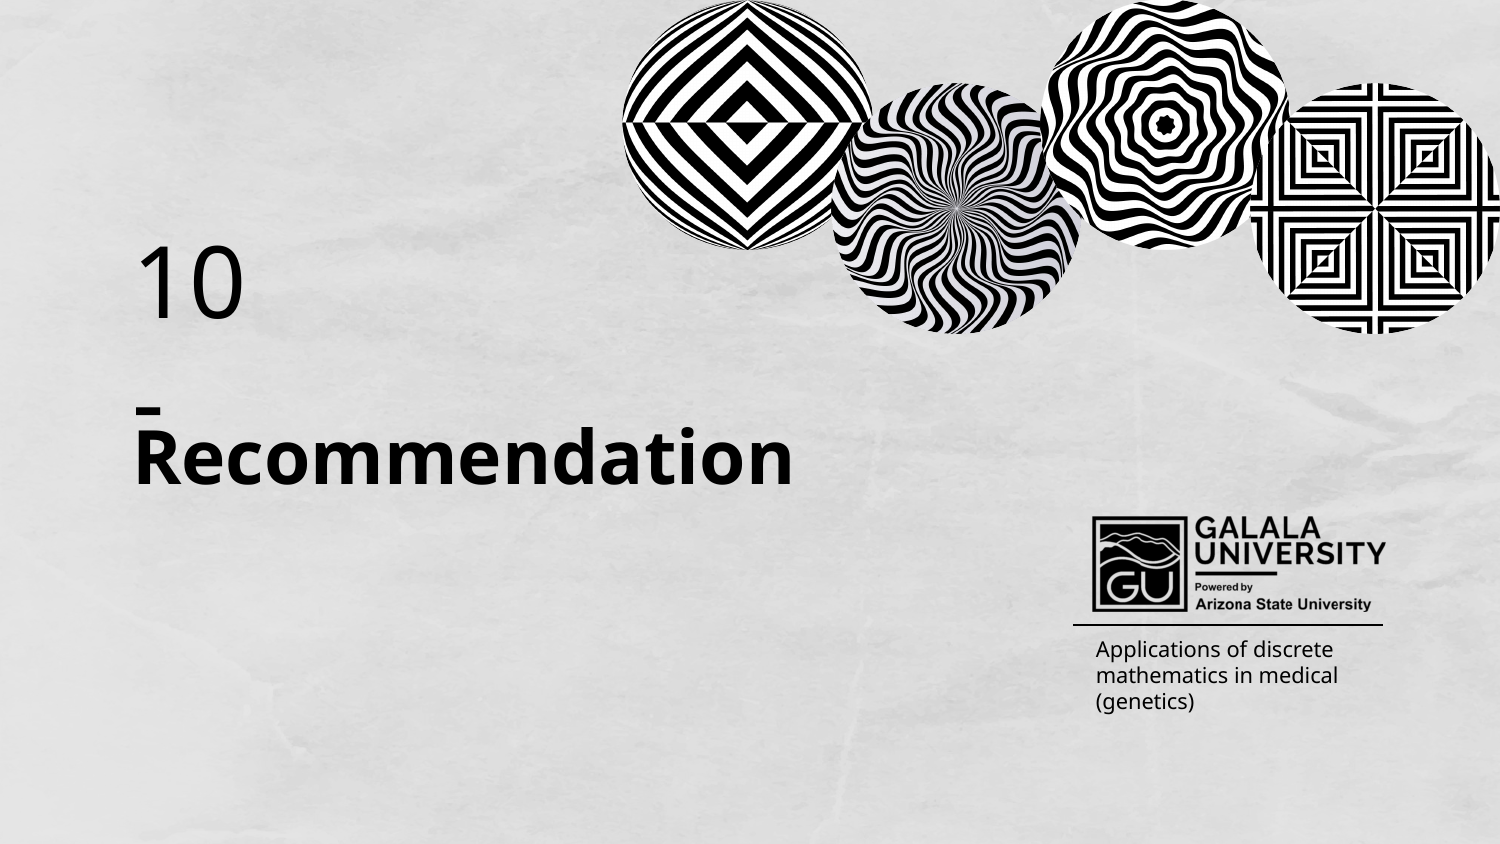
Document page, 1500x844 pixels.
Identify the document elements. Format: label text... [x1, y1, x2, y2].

title 10 - [116, 282, 318, 374]
subtitle Applications of discrete mathematics in medical (genetics) [1080, 634, 1412, 715]
title Recommendation [116, 374, 1034, 534]
picture [1092, 516, 1387, 612]
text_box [622, 0, 1500, 334]
